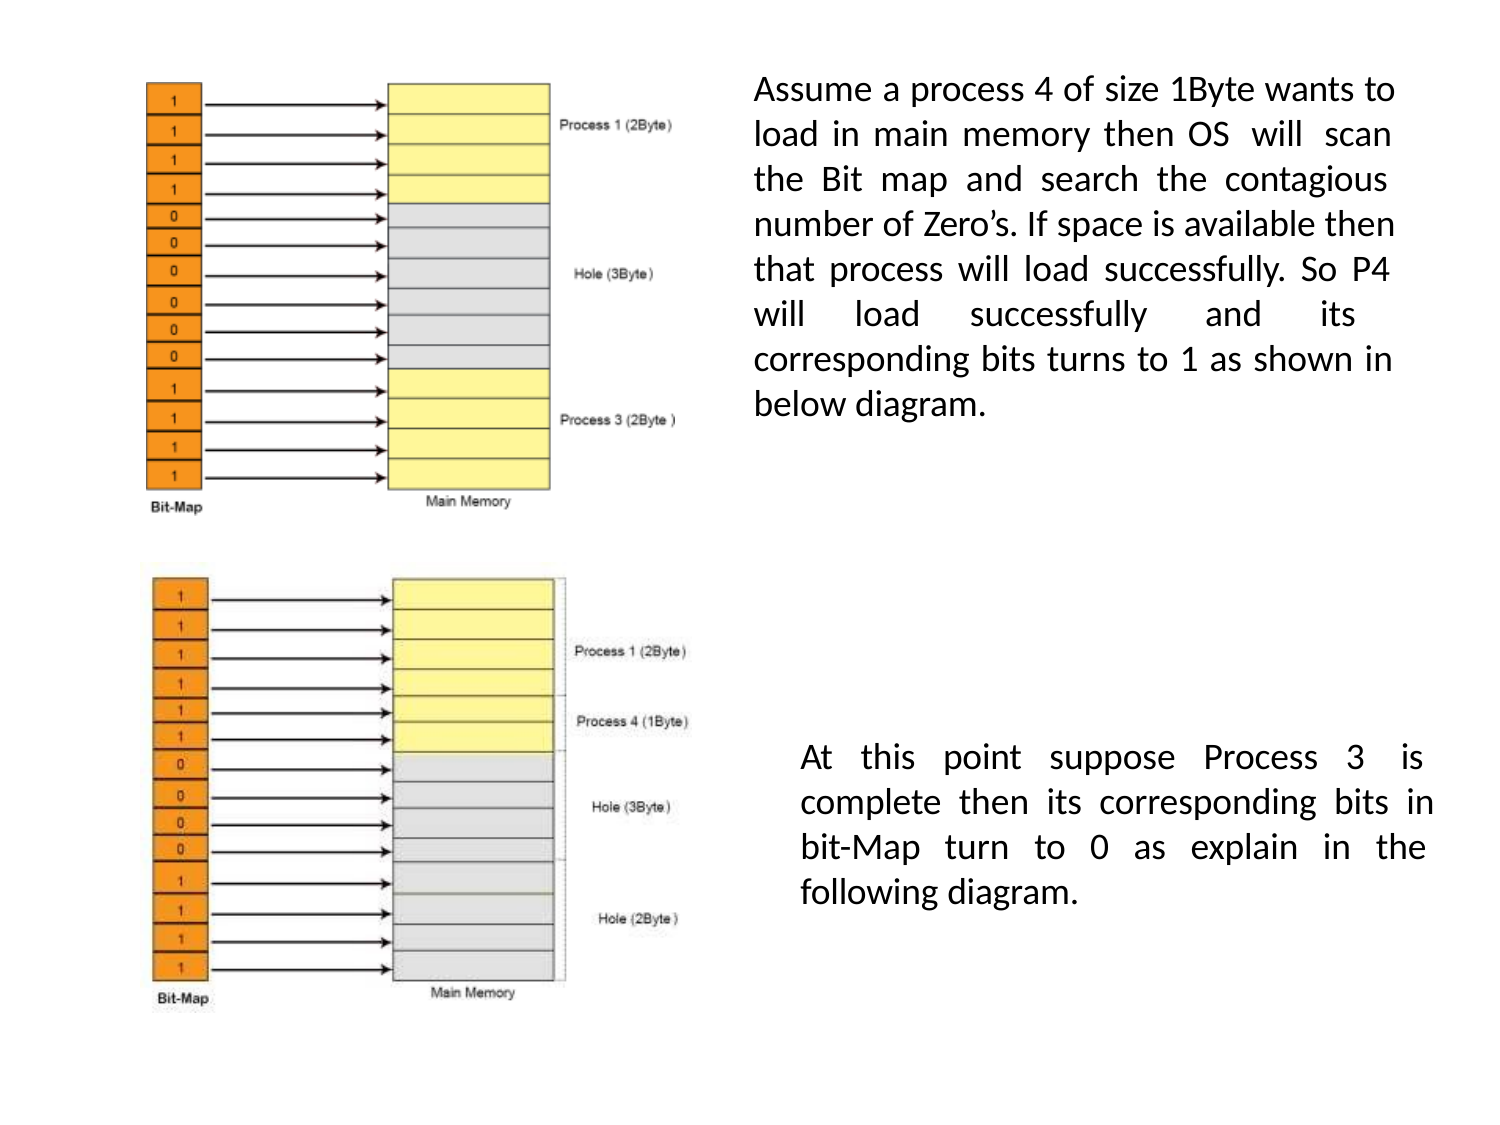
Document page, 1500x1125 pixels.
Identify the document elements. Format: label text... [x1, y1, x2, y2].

text_box At this point suppose Process 3 is complete then its corresponding bits in bit-Map turn to 0 as explain in the following diagram. [798, 729, 1452, 912]
picture [140, 562, 693, 1014]
text_box Assume a process 4 of size 1Byte wants to load in main memory then OS will scan the Bit map and search the contagious number of Zero’s. If space is available then that process will load successfully. So P4 will load successfully and its corresponding bits turns to 1 as shown in below diagram. [751, 61, 1406, 424]
picture [145, 82, 675, 516]
